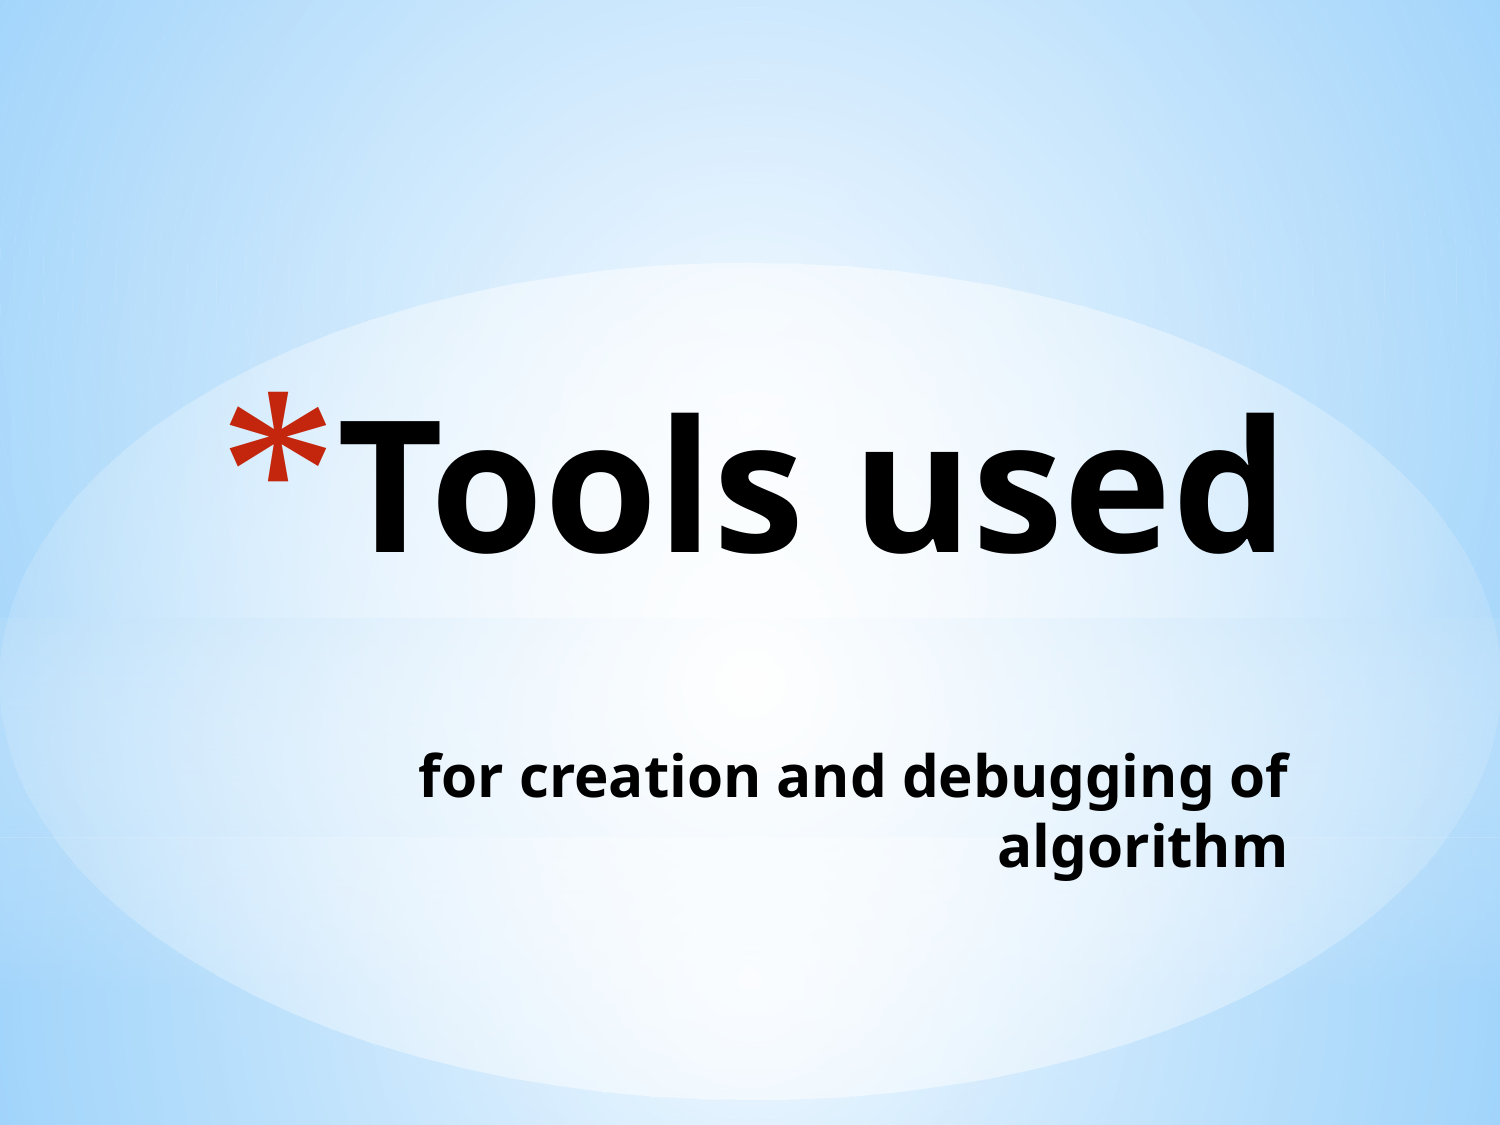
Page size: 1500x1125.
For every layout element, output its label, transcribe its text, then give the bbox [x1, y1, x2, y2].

title Tools used for creation and debugging of algorithm [64, 361, 1304, 858]
